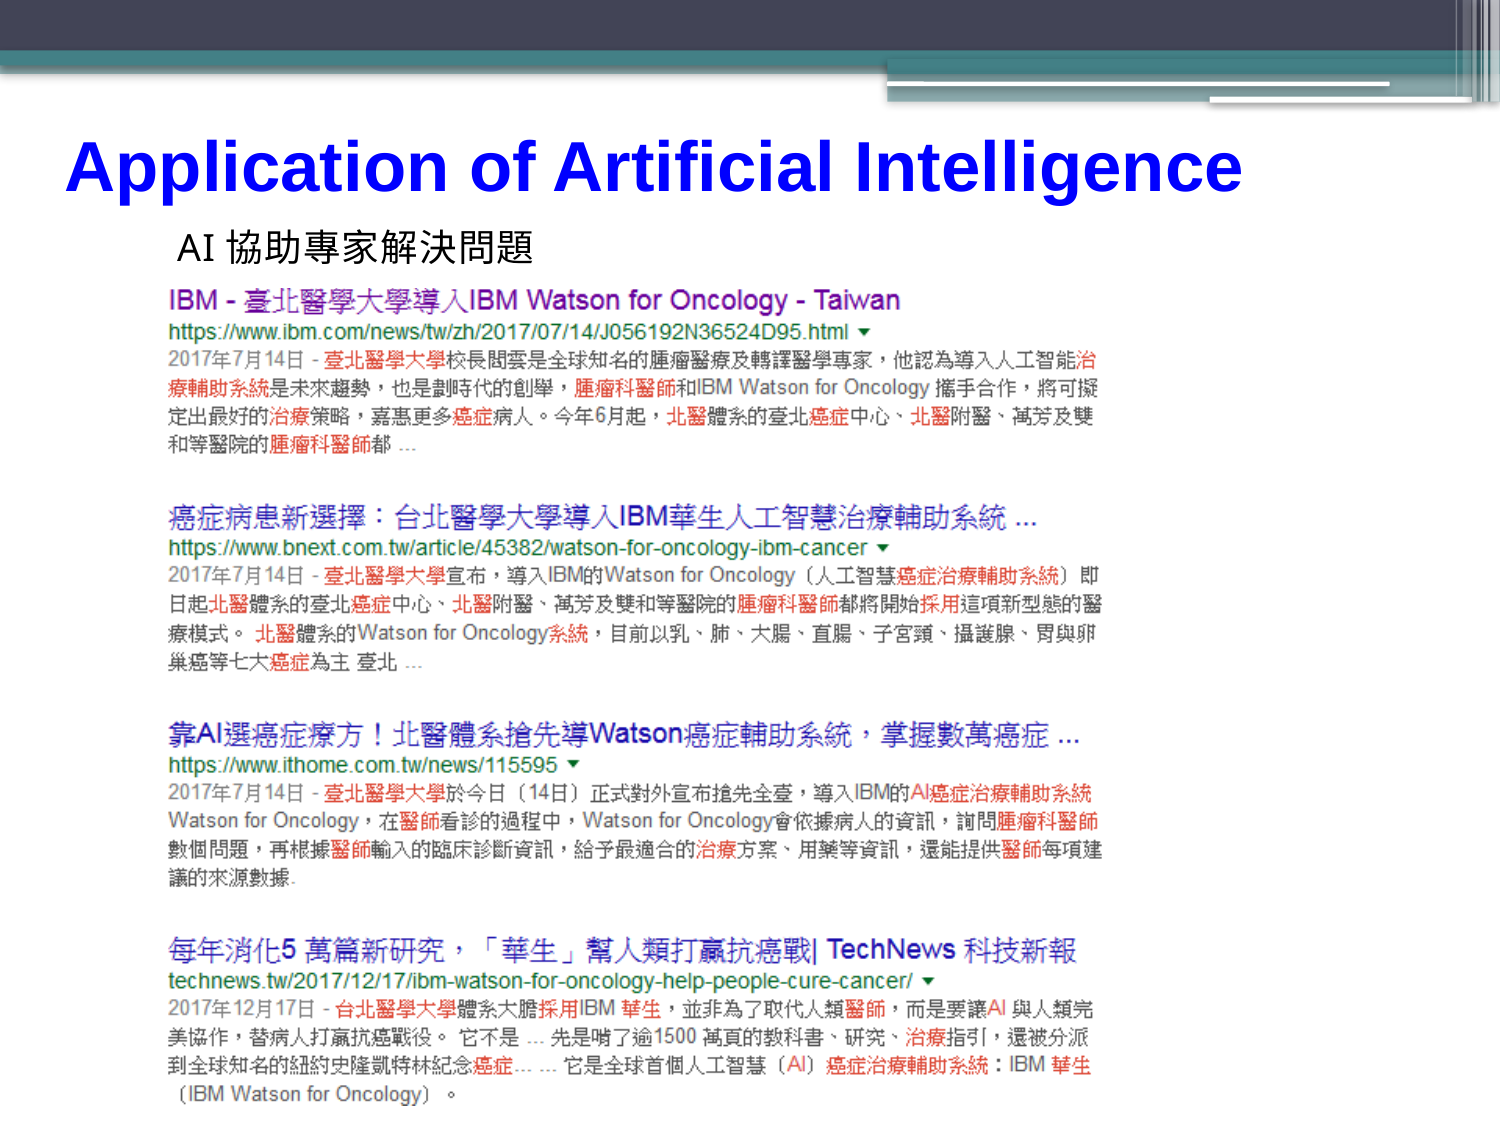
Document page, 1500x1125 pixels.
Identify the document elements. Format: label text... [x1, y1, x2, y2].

text_box [167, 289, 1102, 1106]
text_box Application of Artificial Intelligence [50, 113, 1425, 289]
